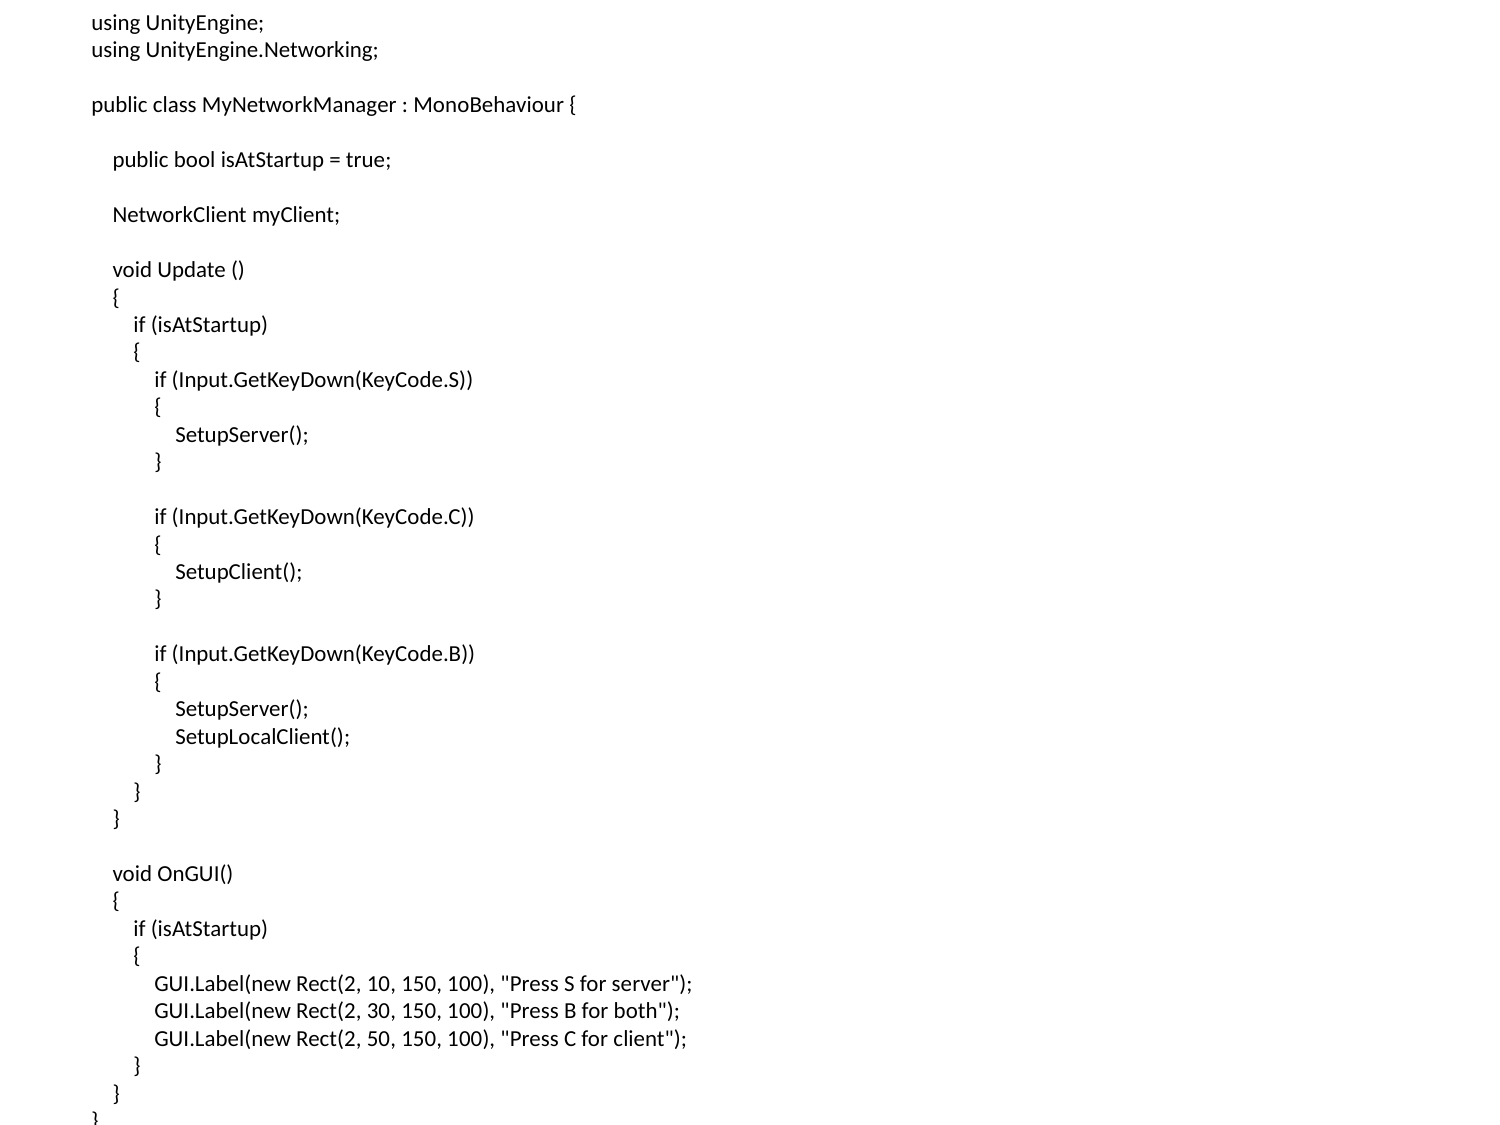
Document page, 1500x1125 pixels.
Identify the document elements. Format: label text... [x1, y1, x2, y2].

text_box using UnityEngine; using UnityEngine.Networking; public class MyNetworkManager : MonoBehaviour { public bool isAtStartup = true; NetworkClient myClient; void Update () { if (isAtStartup) { if (Input.GetKeyDown(KeyCode.S)) { SetupServer(); } if (Input.GetKeyDown(KeyCode.C)) { SetupClient(); } if (Input.GetKeyDown(KeyCode.B)) { SetupServer(); SetupLocalClient(); } } } void OnGUI() { if (isAtStartup) { GUI.Label(new Rect(2, 10, 150, 100), "Press S for server"); GUI.Label(new Rect(2, 30, 150, 100), "Press B for both"); GUI.Label(new Rect(2, 50, 150, 100), "Press C for client"); } } } [76, 0, 1500, 1125]
